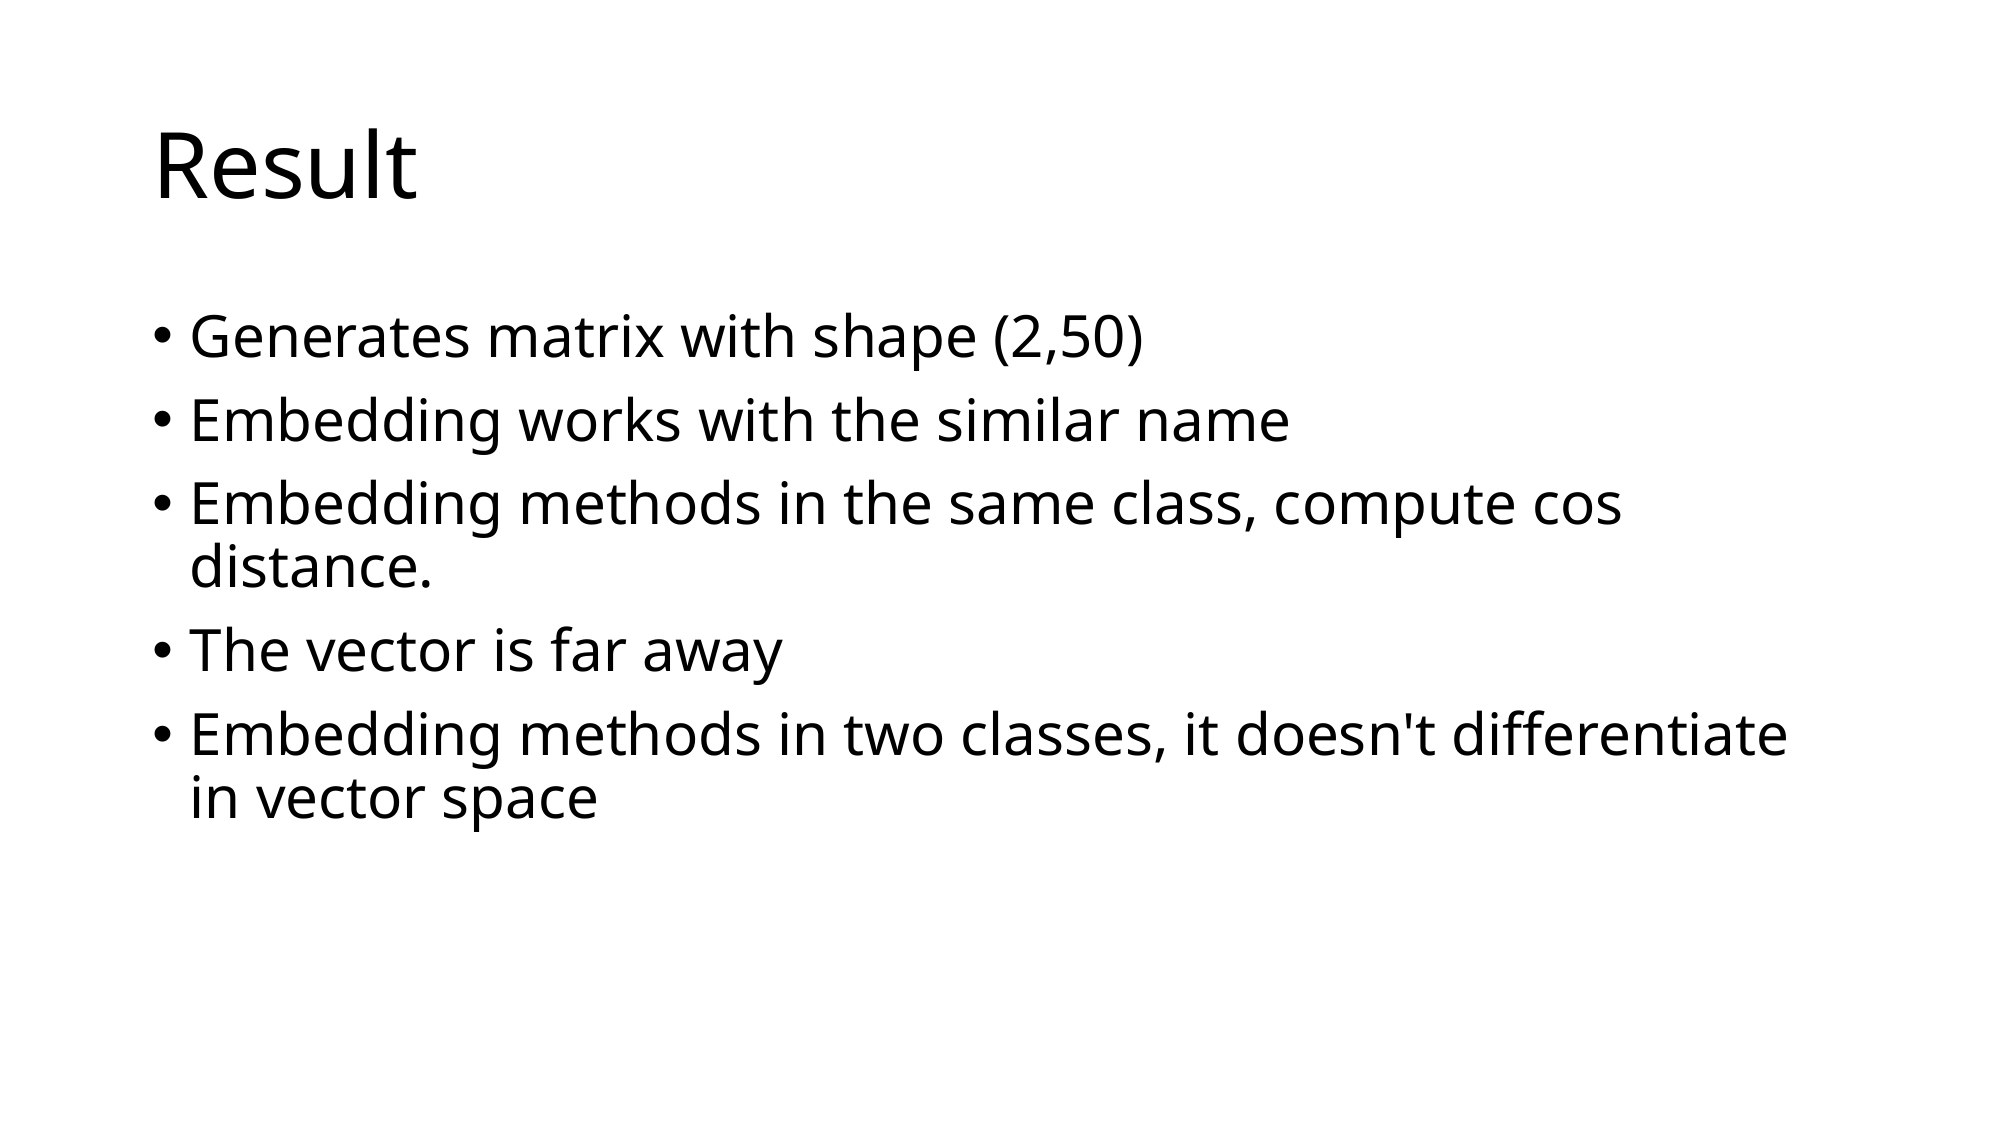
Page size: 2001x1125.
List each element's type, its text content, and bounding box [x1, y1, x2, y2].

title Result [137, 59, 1863, 278]
list Generates matrix with shape (2,50) Embedding works with the similar name Embedding methods in the same class, compute cos distance. The vector is far away Embedding methods in two classes, it doesn't differentiate in vector space [137, 299, 1863, 1014]
